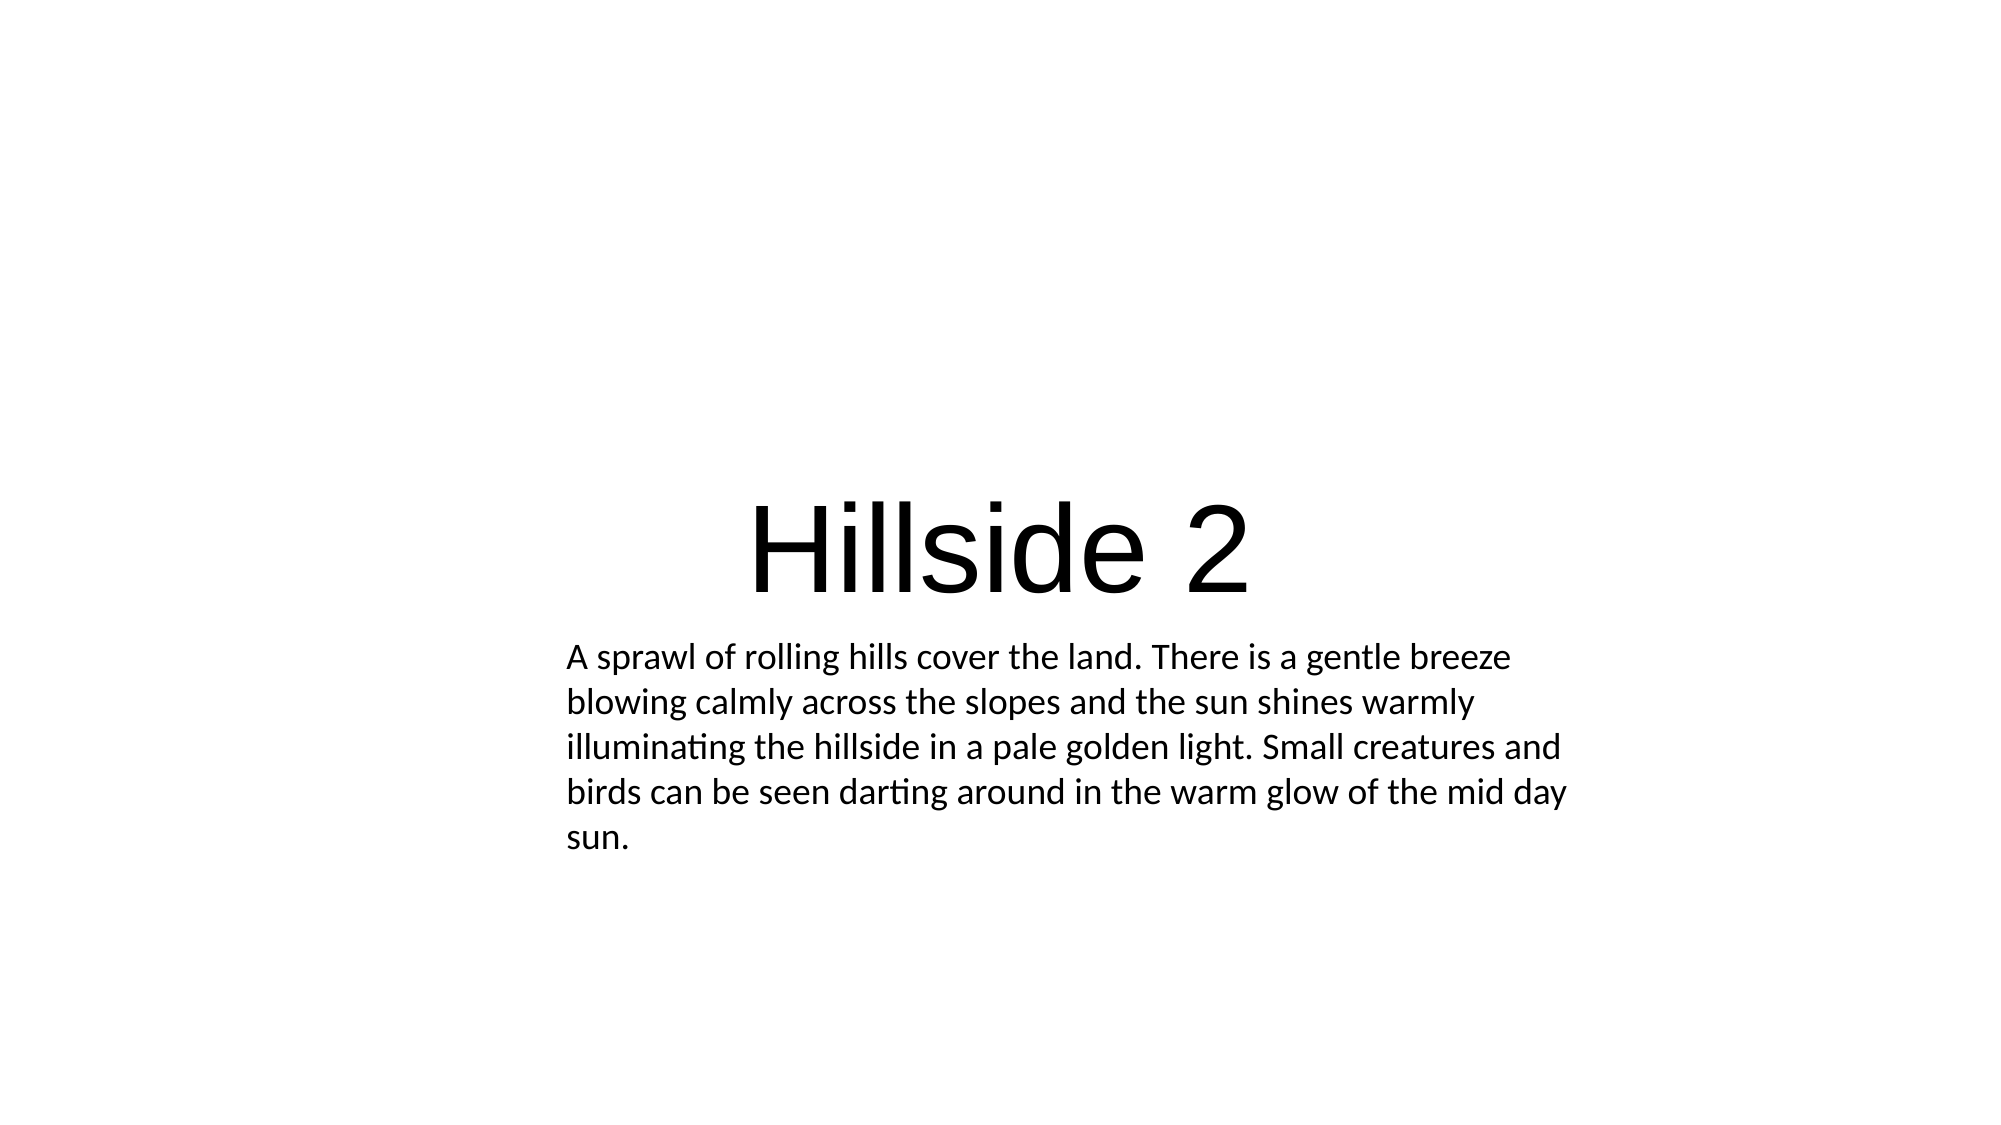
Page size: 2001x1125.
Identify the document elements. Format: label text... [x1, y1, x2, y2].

text_box Hillside 2 [731, 477, 1430, 624]
text_box A sprawl of rolling hills cover the land. There is a gentle breeze blowing calmly across the slopes and the sun shines warmly illuminating the hillside in a pale golden light. Small creatures and birds can be seen darting around in the warm glow of the mid day sun. [551, 624, 1603, 865]
